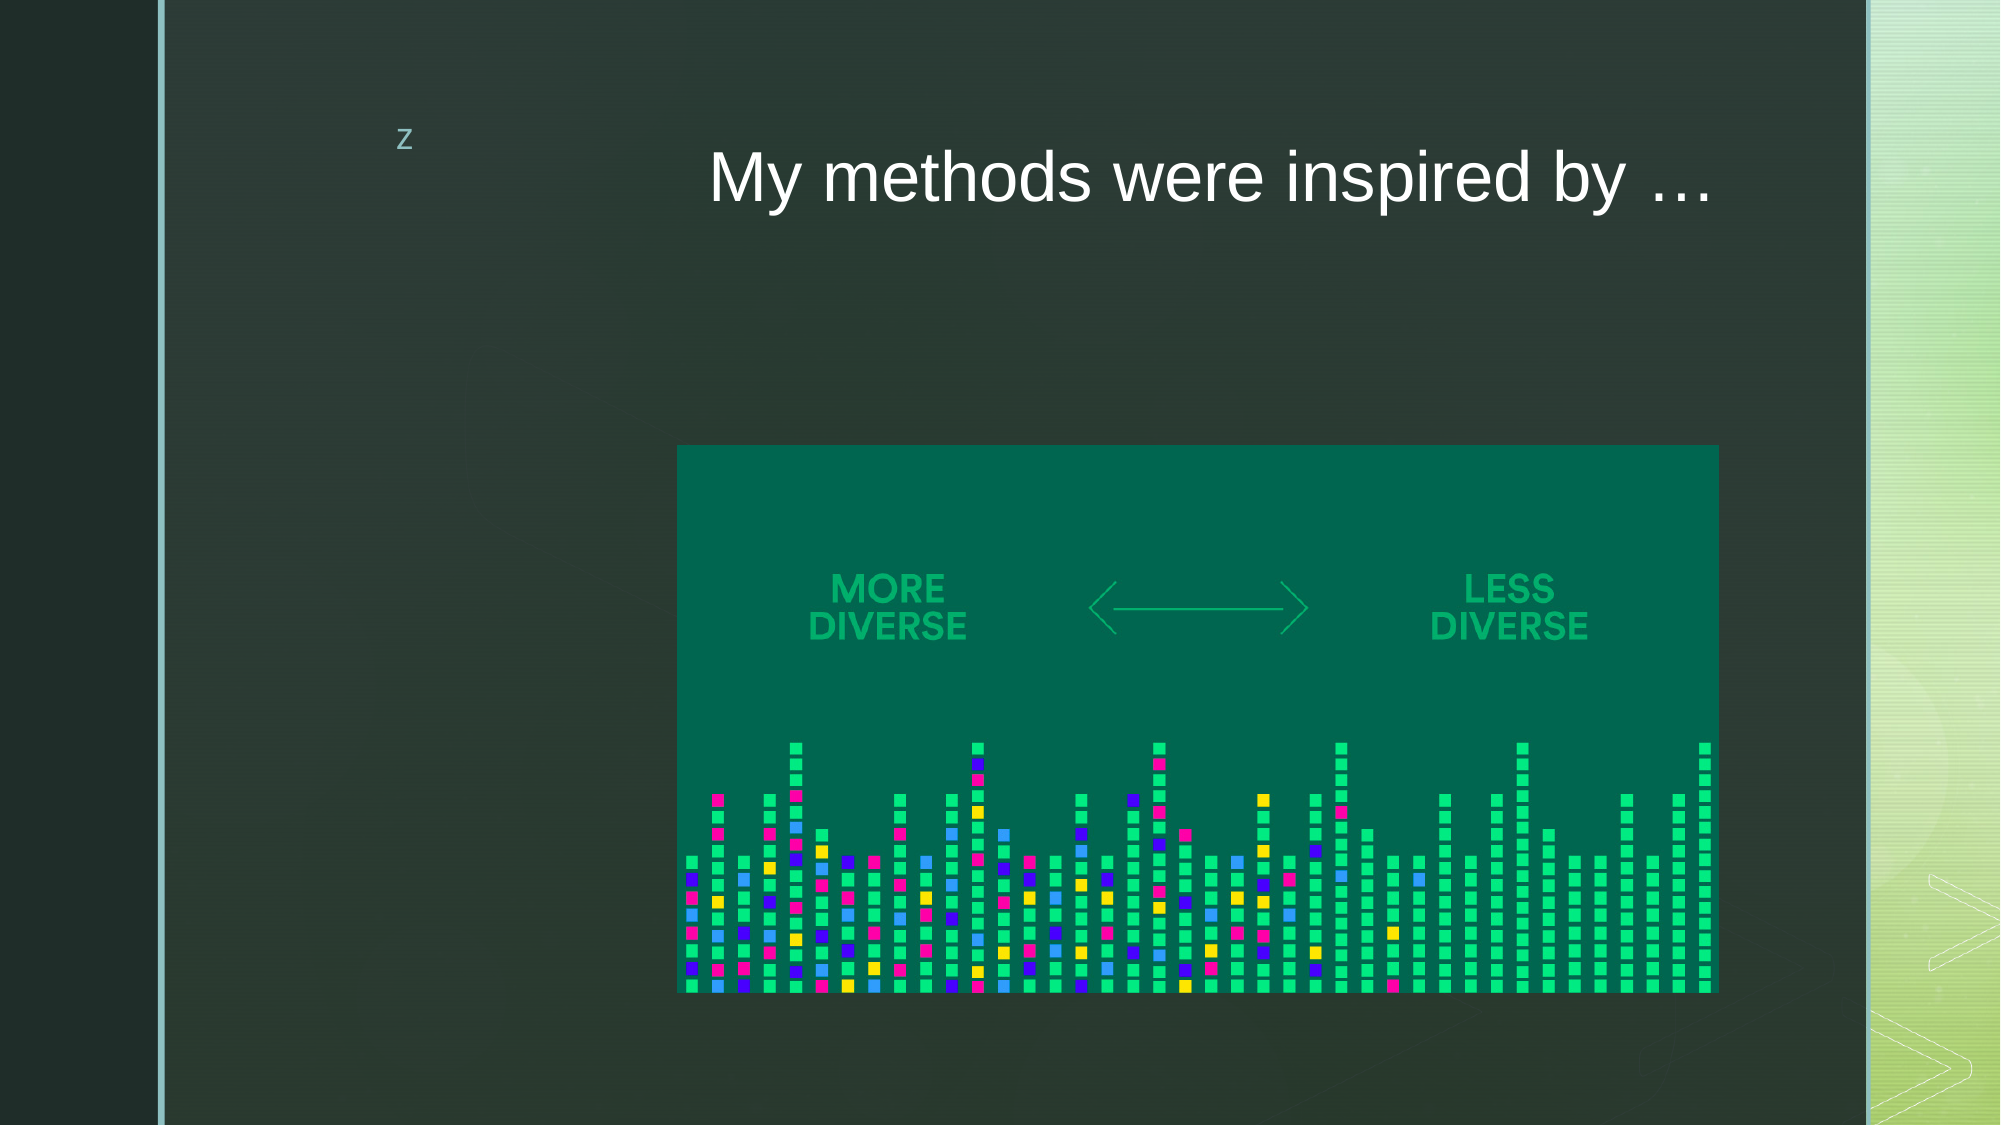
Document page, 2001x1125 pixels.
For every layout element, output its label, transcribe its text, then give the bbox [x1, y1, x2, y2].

title My methods were inspired by … [428, 132, 1734, 310]
picture [1871, 0, 2001, 1125]
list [677, 445, 1720, 993]
